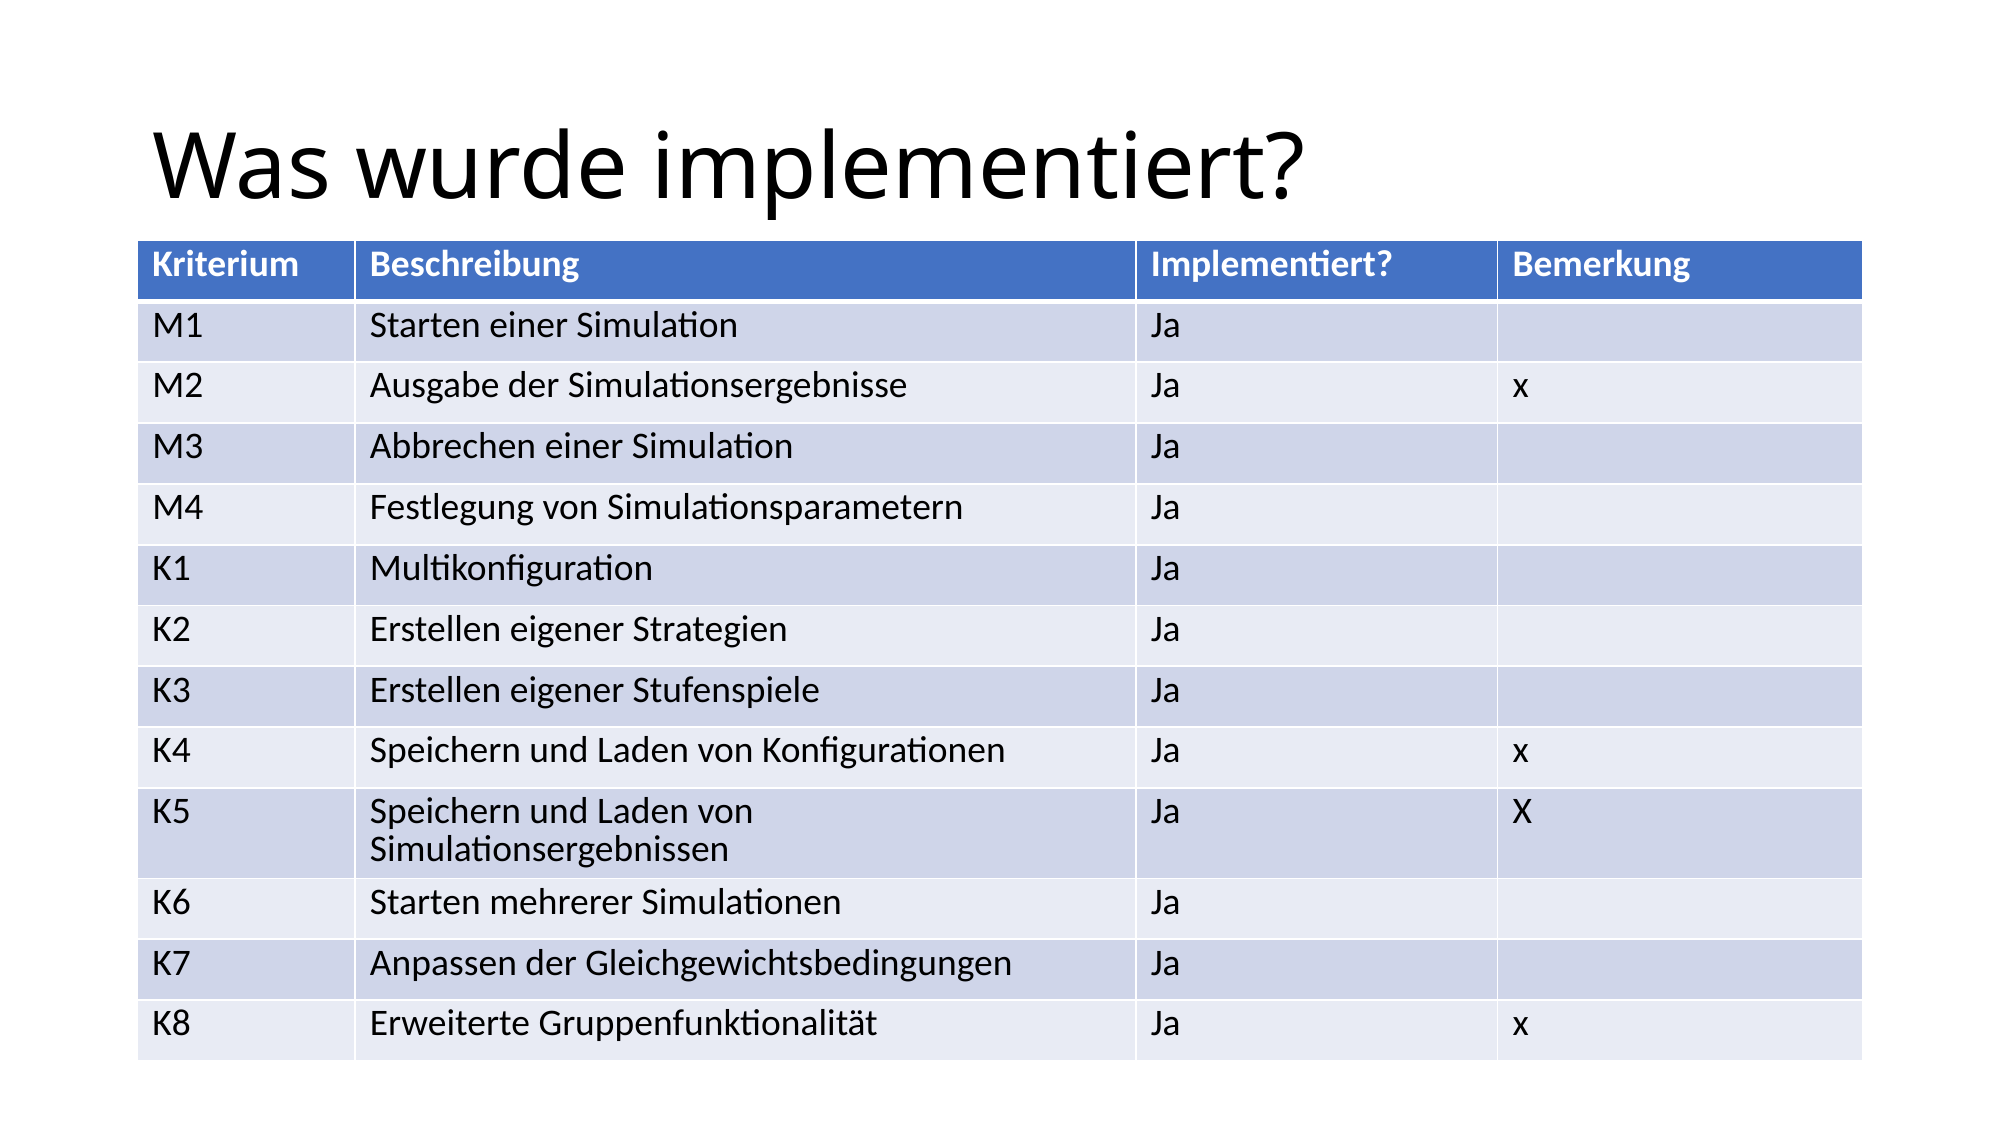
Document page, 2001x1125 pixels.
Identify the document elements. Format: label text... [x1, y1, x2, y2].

table_cell Ja [1137, 424, 1497, 483]
table_cell M3 [138, 424, 354, 483]
table_cell K1 [138, 546, 354, 605]
table_cell K3 [138, 667, 354, 726]
table_cell Ja [1137, 728, 1497, 787]
table_header Implementiert? [1137, 241, 1497, 299]
table_cell Erstellen eigener Strategien [356, 606, 1135, 665]
table_cell K7 [138, 940, 354, 999]
table_cell X [1498, 789, 1862, 878]
table_cell Speichern und Laden von Simulationsergebnissen [356, 789, 1135, 878]
table_cell [1498, 879, 1862, 938]
table_header Bemerkung [1498, 241, 1862, 299]
table_cell Ja [1137, 940, 1497, 999]
table_cell Erweiterte Gruppenfunktionalität [356, 1001, 1135, 1060]
table_cell Anpassen der Gleichgewichtsbedingungen [356, 940, 1135, 999]
table_cell [1498, 667, 1862, 726]
table_cell [1498, 304, 1862, 361]
table_cell M4 [138, 485, 354, 544]
table_cell K8 [138, 1001, 354, 1060]
table_cell Erstellen eigener Stufenspiele [356, 667, 1135, 726]
table_cell Ja [1137, 304, 1497, 361]
table_cell Starten mehrerer Simulationen [356, 879, 1135, 938]
table_cell [1498, 424, 1862, 483]
table_cell K4 [138, 728, 354, 787]
table_cell M2 [138, 363, 354, 422]
table_cell x [1498, 1001, 1862, 1060]
table_cell [1498, 940, 1862, 999]
table_cell Abbrechen einer Simulation [356, 424, 1135, 483]
table_cell Ja [1137, 667, 1497, 726]
table_cell Ja [1137, 606, 1497, 665]
table_cell x [1498, 728, 1862, 787]
table_cell [1498, 606, 1862, 665]
table_cell K6 [138, 879, 354, 938]
table_header Kriterium [138, 241, 354, 299]
table_cell Ja [1137, 546, 1497, 605]
table_cell Festlegung von Simulationsparametern [356, 485, 1135, 544]
table_cell Ja [1137, 789, 1497, 878]
table_cell Ja [1137, 879, 1497, 938]
table_cell [1498, 546, 1862, 605]
title Was wurde implementiert? [137, 59, 1863, 240]
table_cell Ja [1137, 363, 1497, 422]
table_cell Ja [1137, 485, 1497, 544]
table_cell K2 [138, 606, 354, 665]
table_cell x [1498, 363, 1862, 422]
table_cell Multikonfiguration [356, 546, 1135, 605]
table_cell M1 [138, 304, 354, 361]
table_cell Ja [1137, 1001, 1497, 1060]
table_cell Ausgabe der Simulationsergebnisse [356, 363, 1135, 422]
table_cell Speichern und Laden von Konfigurationen [356, 728, 1135, 787]
table_cell [1498, 485, 1862, 544]
table_header Beschreibung [356, 241, 1135, 299]
table_cell Starten einer Simulation [356, 304, 1135, 361]
table_cell K5 [138, 789, 354, 878]
